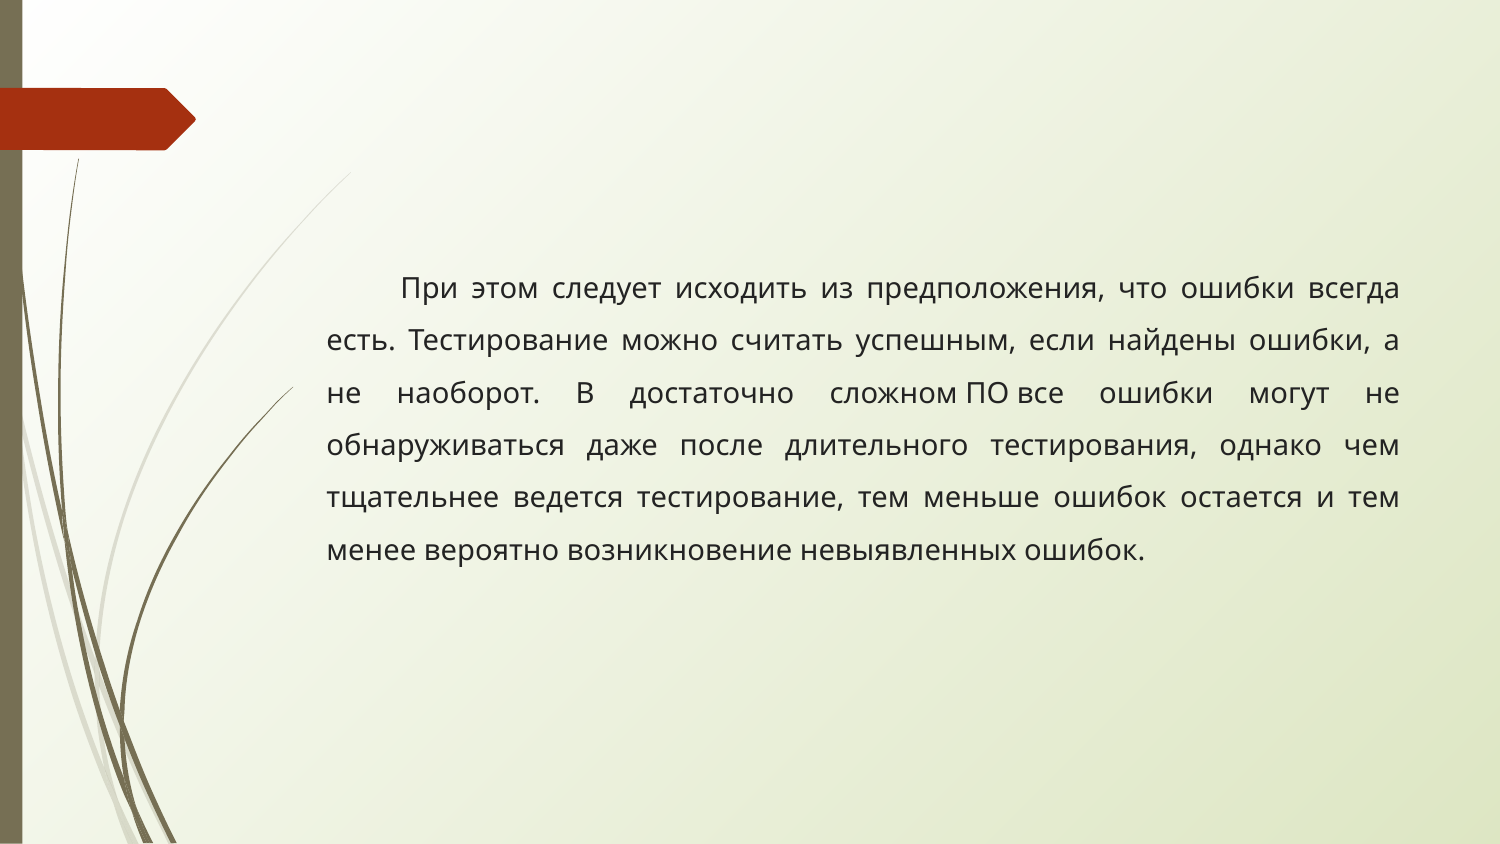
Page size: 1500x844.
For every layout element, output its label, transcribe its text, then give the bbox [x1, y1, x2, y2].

list При этом следует исходить из предположения, что ошибки всегда есть. Тестирование можно считать успешным, если найдены ошибки, а не наоборот. В достаточно сложном ПО все ошибки могут не обнаруживаться даже после длительного тестирования, однако чем тщательнее ведется тестирование, тем меньше ошибок остается и тем менее вероятно возникновение невыявленных ошибок. [315, 245, 1413, 711]
